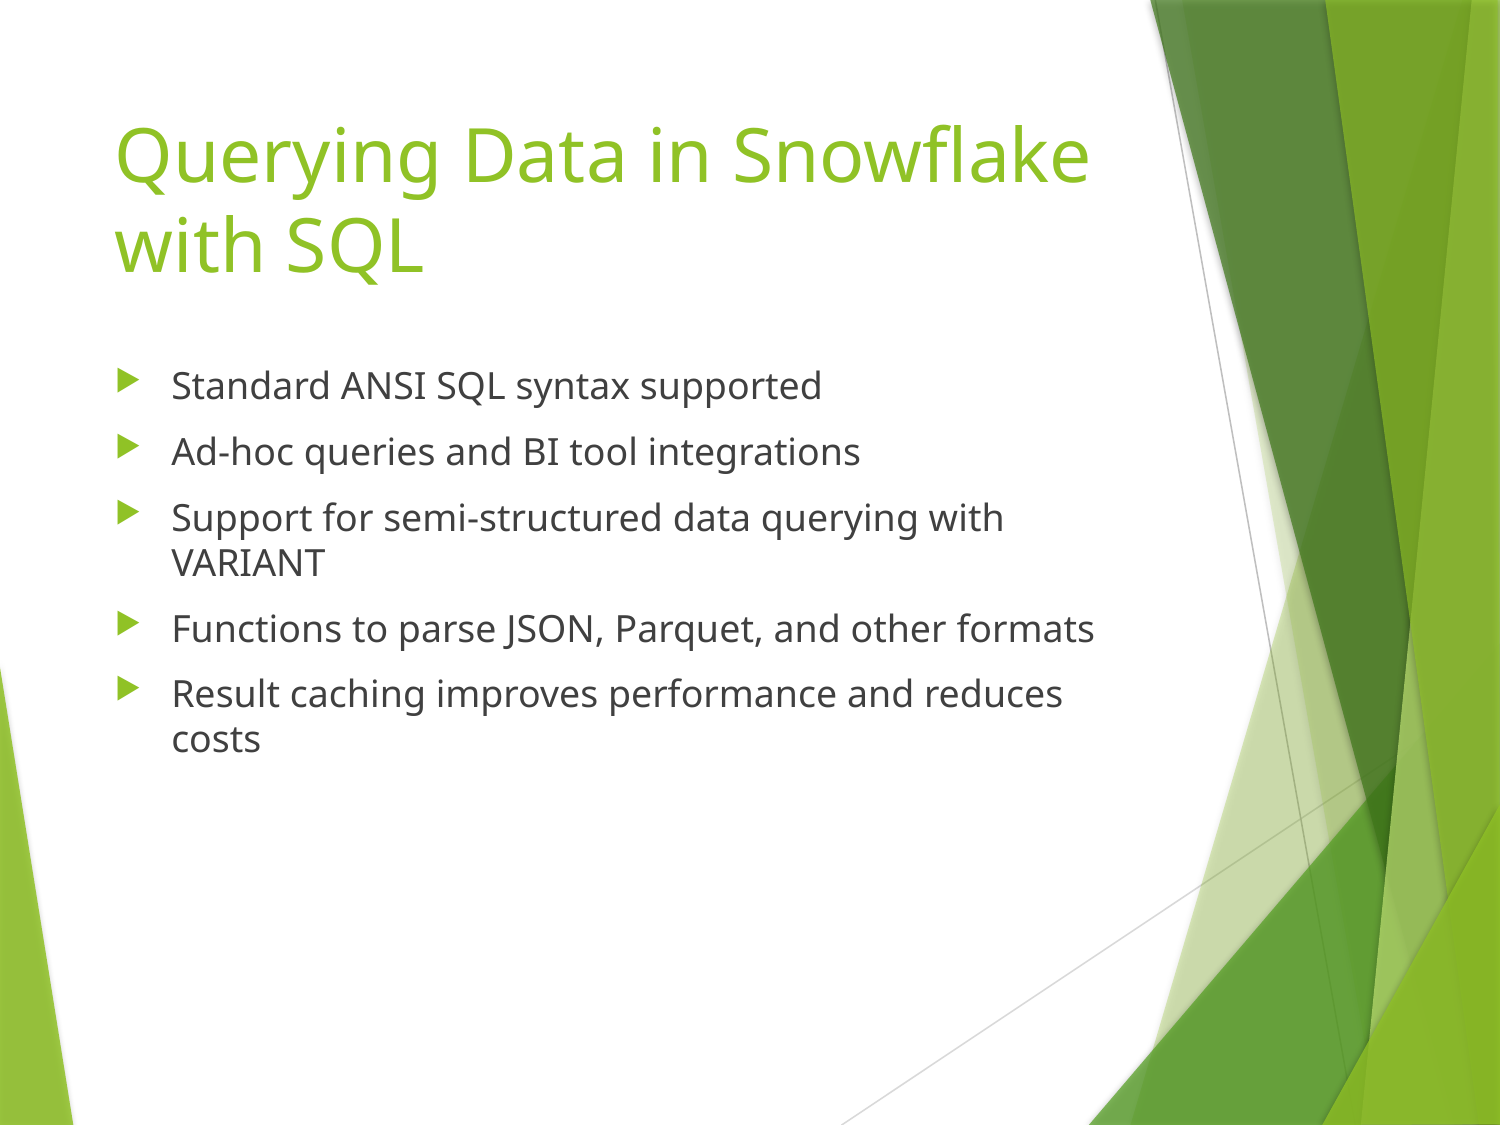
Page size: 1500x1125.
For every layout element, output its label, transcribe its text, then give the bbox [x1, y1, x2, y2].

title Querying Data in Snowflake with SQL [99, 99, 1142, 317]
list Standard ANSI SQL syntax supported Ad-hoc queries and BI tool integrations Support for semi-structured data querying with VARIANT Functions to parse JSON, Parquet, and other formats Result caching improves performance and reduces costs [99, 354, 1142, 992]
